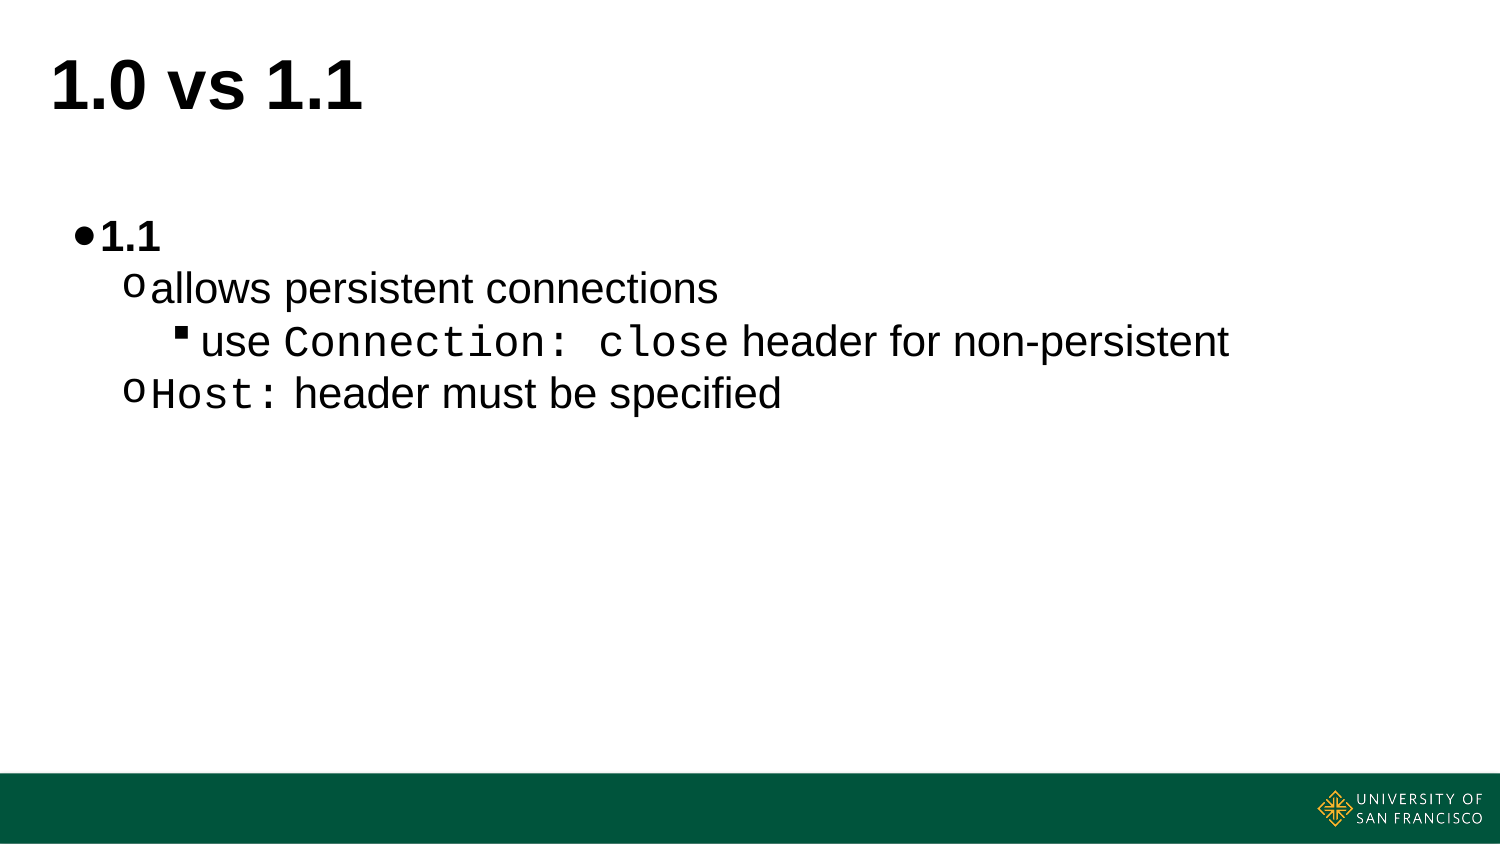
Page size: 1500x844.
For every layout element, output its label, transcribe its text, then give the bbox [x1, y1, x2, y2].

picture [1317, 790, 1482, 827]
title 1.0 vs 1.1 [45, 33, 1467, 144]
list 1.1 allows persistent connections use Connection: close header for non-persistent Host: header must be specified [45, 202, 1467, 819]
